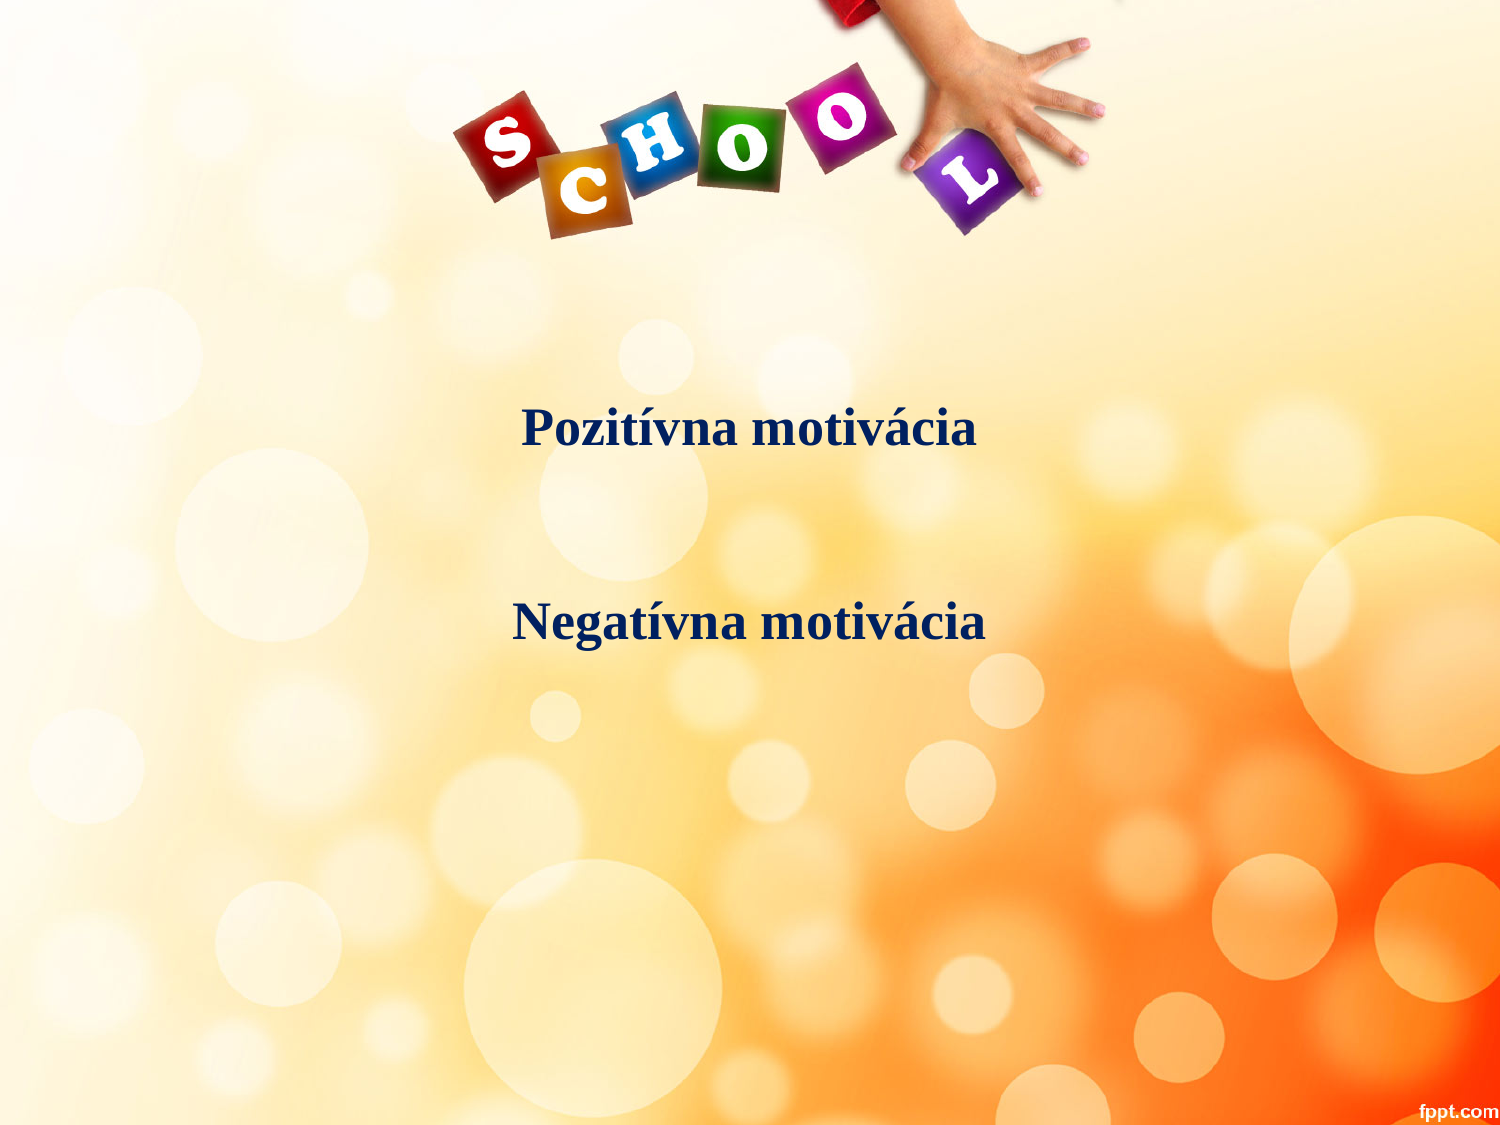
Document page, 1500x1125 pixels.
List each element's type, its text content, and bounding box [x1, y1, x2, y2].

list Pozitívna motivácia Negatívna motivácia [186, 286, 1314, 989]
picture [0, 0, 1500, 1125]
